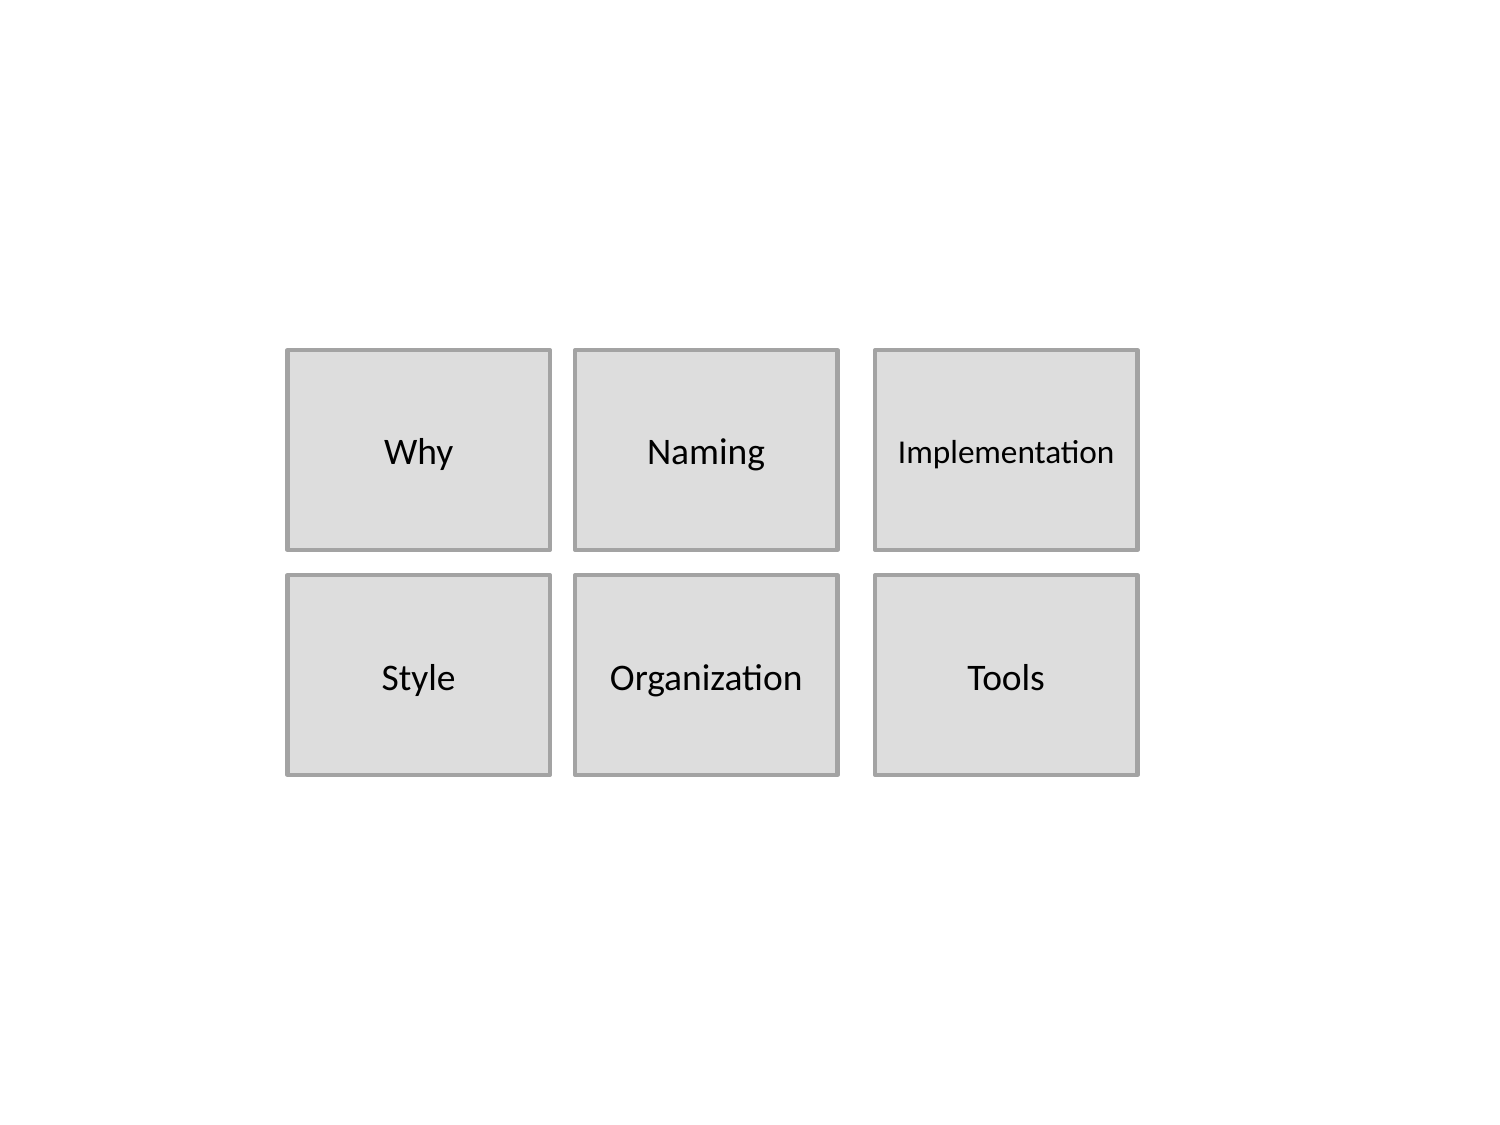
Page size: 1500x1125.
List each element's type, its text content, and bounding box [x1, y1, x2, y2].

text_box Style [285, 573, 552, 777]
text_box Naming [573, 348, 840, 552]
text_box Implementation [873, 348, 1140, 552]
text_box Why [285, 348, 552, 552]
text_box Organization [573, 573, 840, 777]
text_box Tools [873, 573, 1140, 777]
